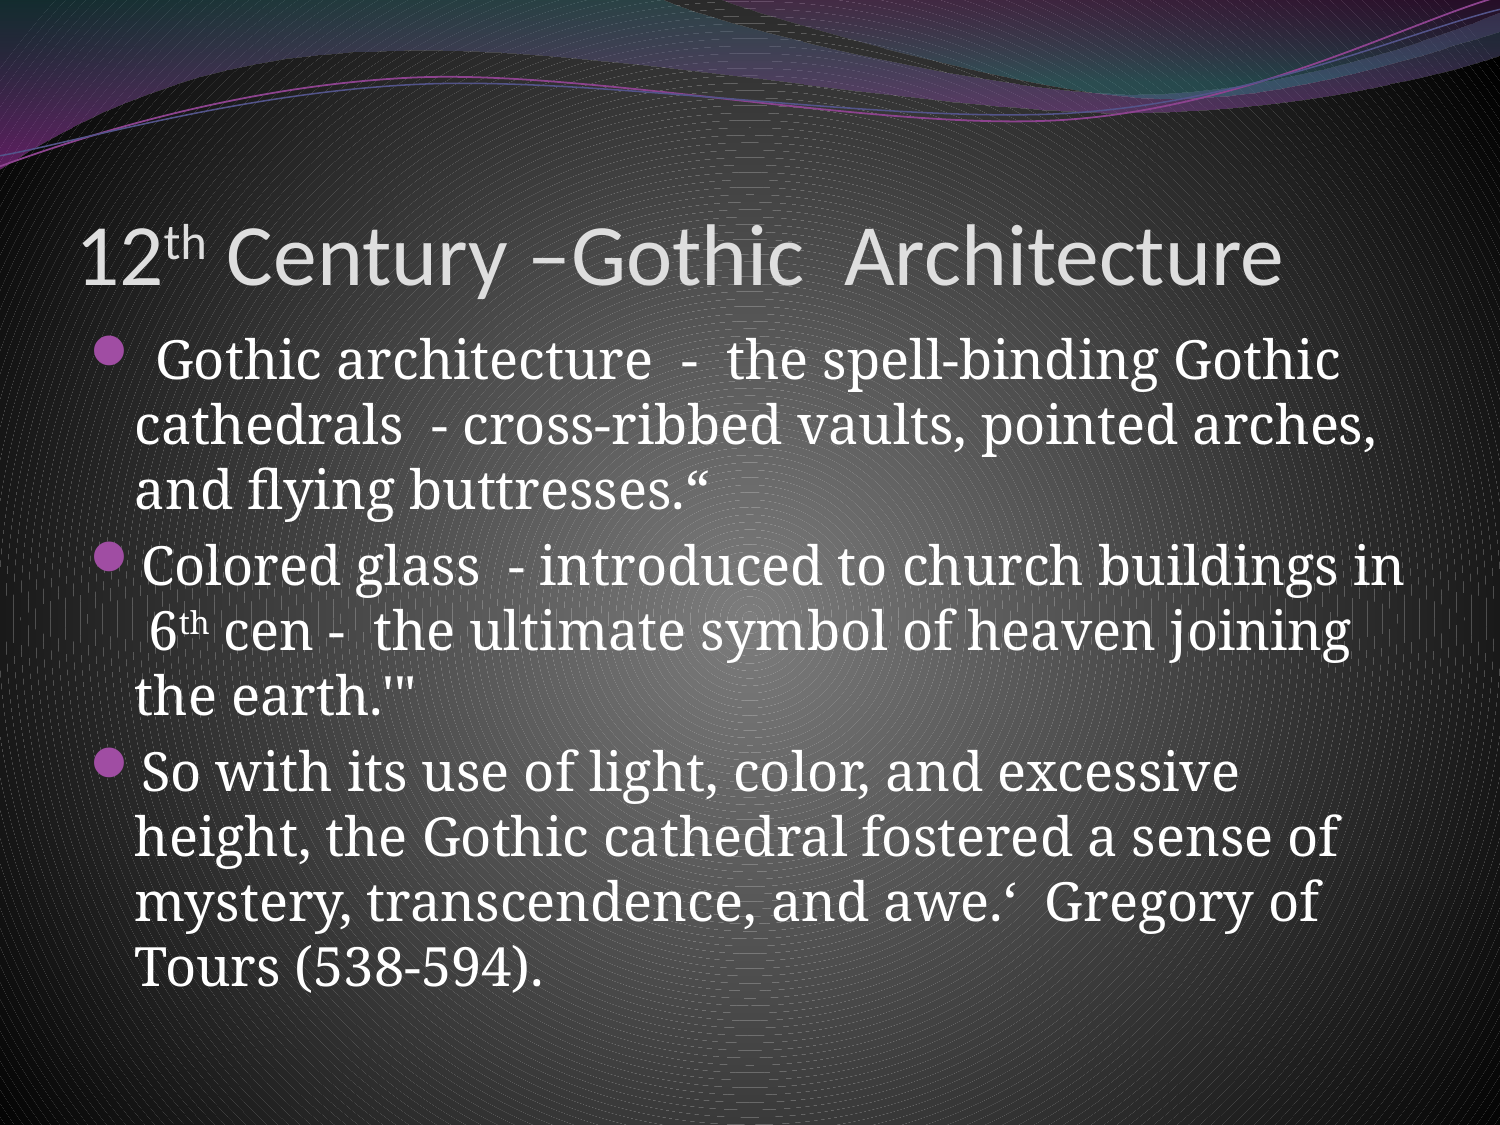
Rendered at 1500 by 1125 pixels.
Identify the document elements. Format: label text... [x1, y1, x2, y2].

list Gothic architecture - the spell-binding Gothic cathedrals - cross-ribbed vaults, pointed arches, and flying buttresses.“ Colored glass - introduced to church buildings in 6th cen - the ultimate symbol of heaven joining the earth.'" So with its use of light, color, and excessive height, the Gothic cathedral fostered a sense of mystery, transcendence, and awe.‘ Gregory of Tours (538-594). [75, 317, 1425, 1038]
title 12th Century –Gothic Architecture [75, 115, 1425, 303]
